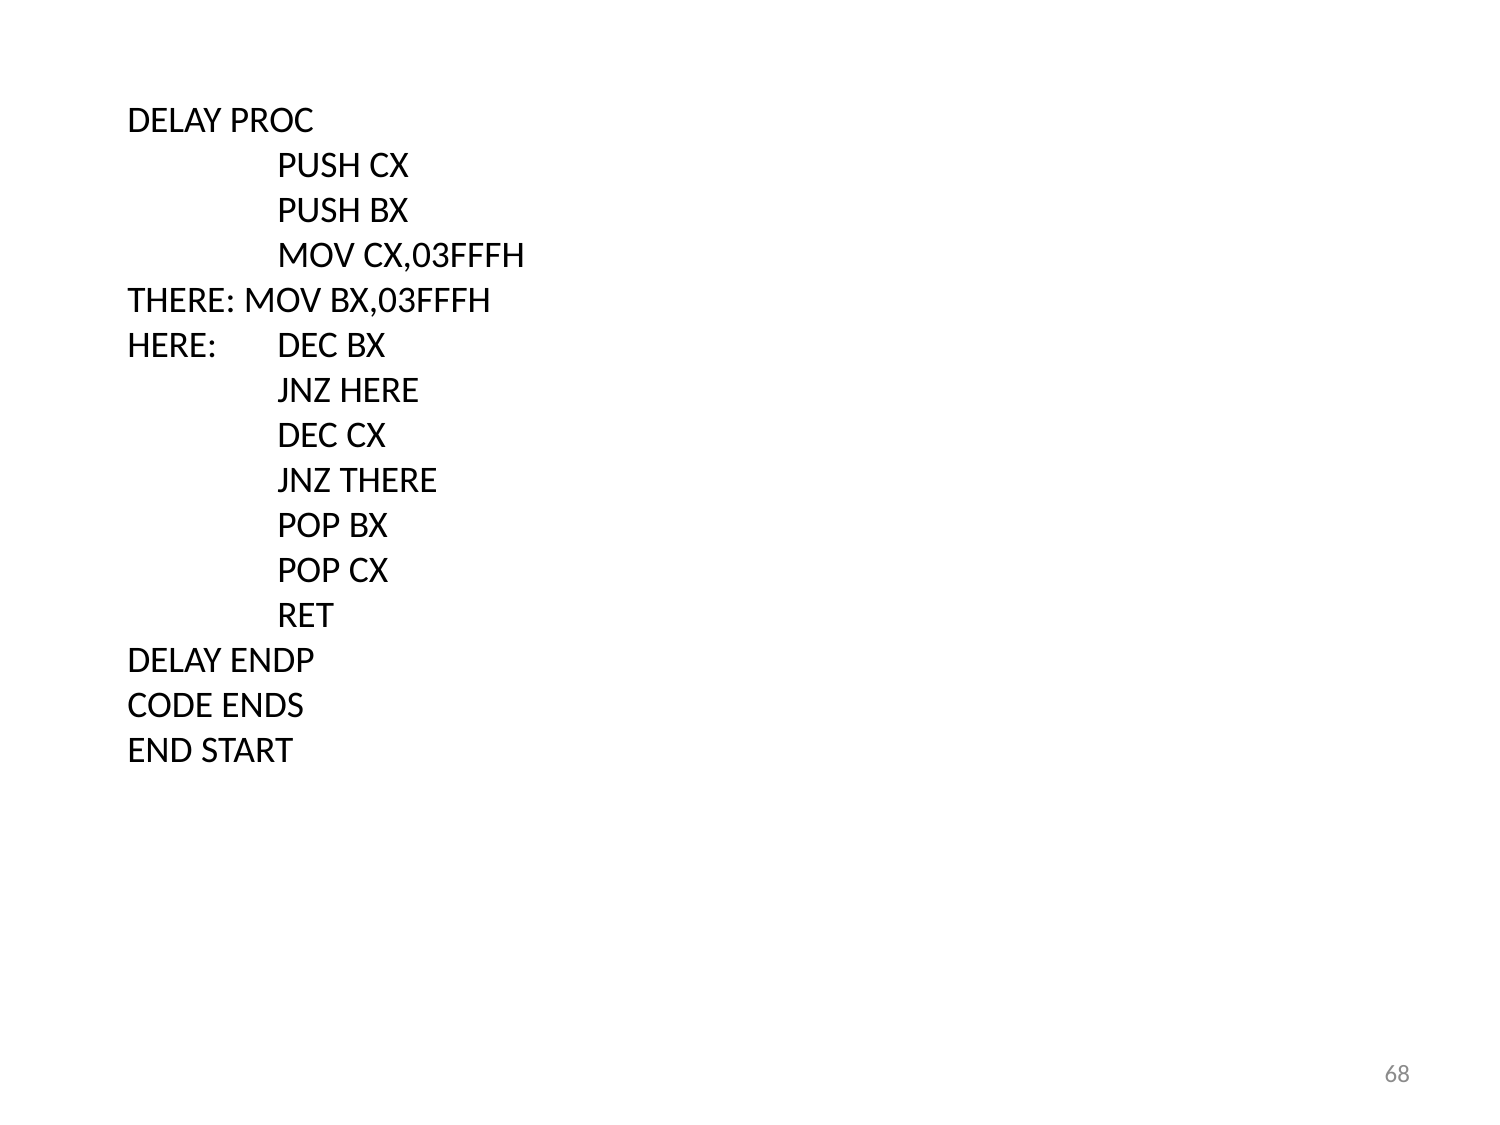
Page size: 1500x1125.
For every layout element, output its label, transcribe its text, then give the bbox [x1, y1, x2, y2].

text_box DELAY PROC PUSH CX PUSH BX MOV CX,03FFFH THERE: MOV BX,03FFFH HERE: DEC BX JNZ HERE DEC CX JNZ THERE POP BX POP CX RET DELAY ENDP CODE ENDS END START [112, 87, 863, 778]
slide_number 68 [1074, 1042, 1425, 1103]
